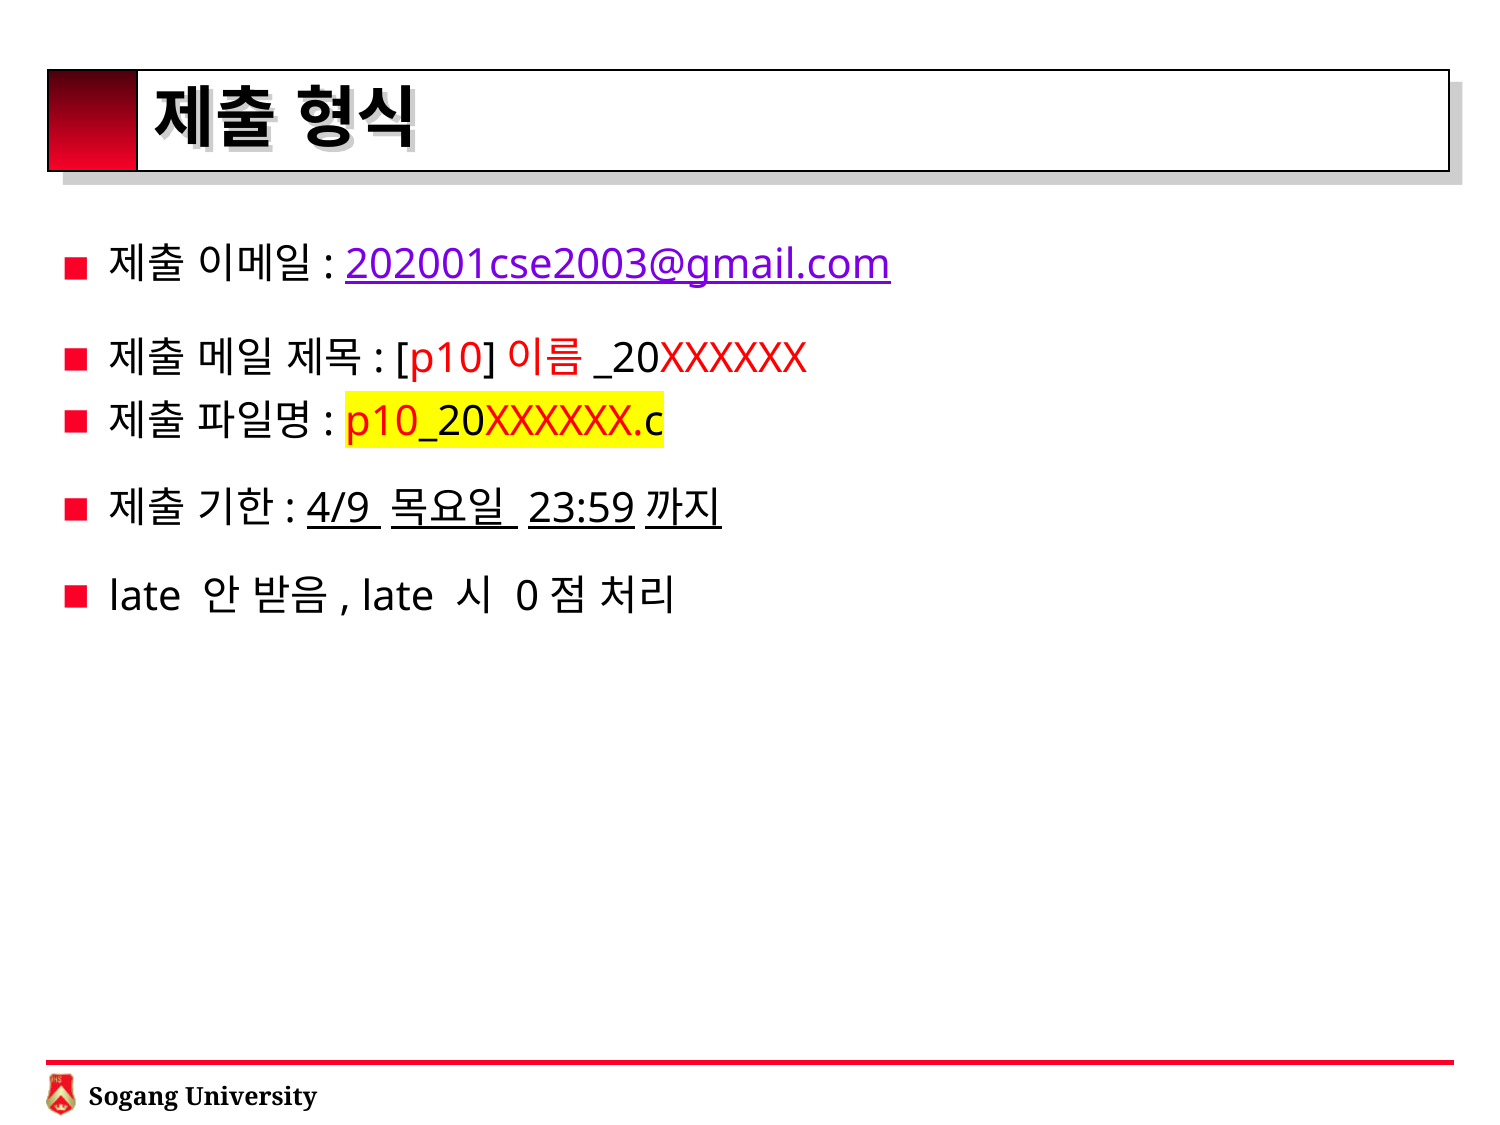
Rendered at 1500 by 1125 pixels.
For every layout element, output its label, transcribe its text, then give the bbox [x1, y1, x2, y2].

picture [44, 1068, 80, 1119]
title 제출 형식 [138, 65, 1455, 179]
list 제출 이메일: 202001cse2003@gmail.com 제출 메일 제목: [p10]이름_20XXXXXX 제출 파일명: p10_20XXXXXX.c 제출 기한: 4/9 목요일 23:59까지 late 안 받음, late 시 0점 처리 [46, 200, 1410, 989]
